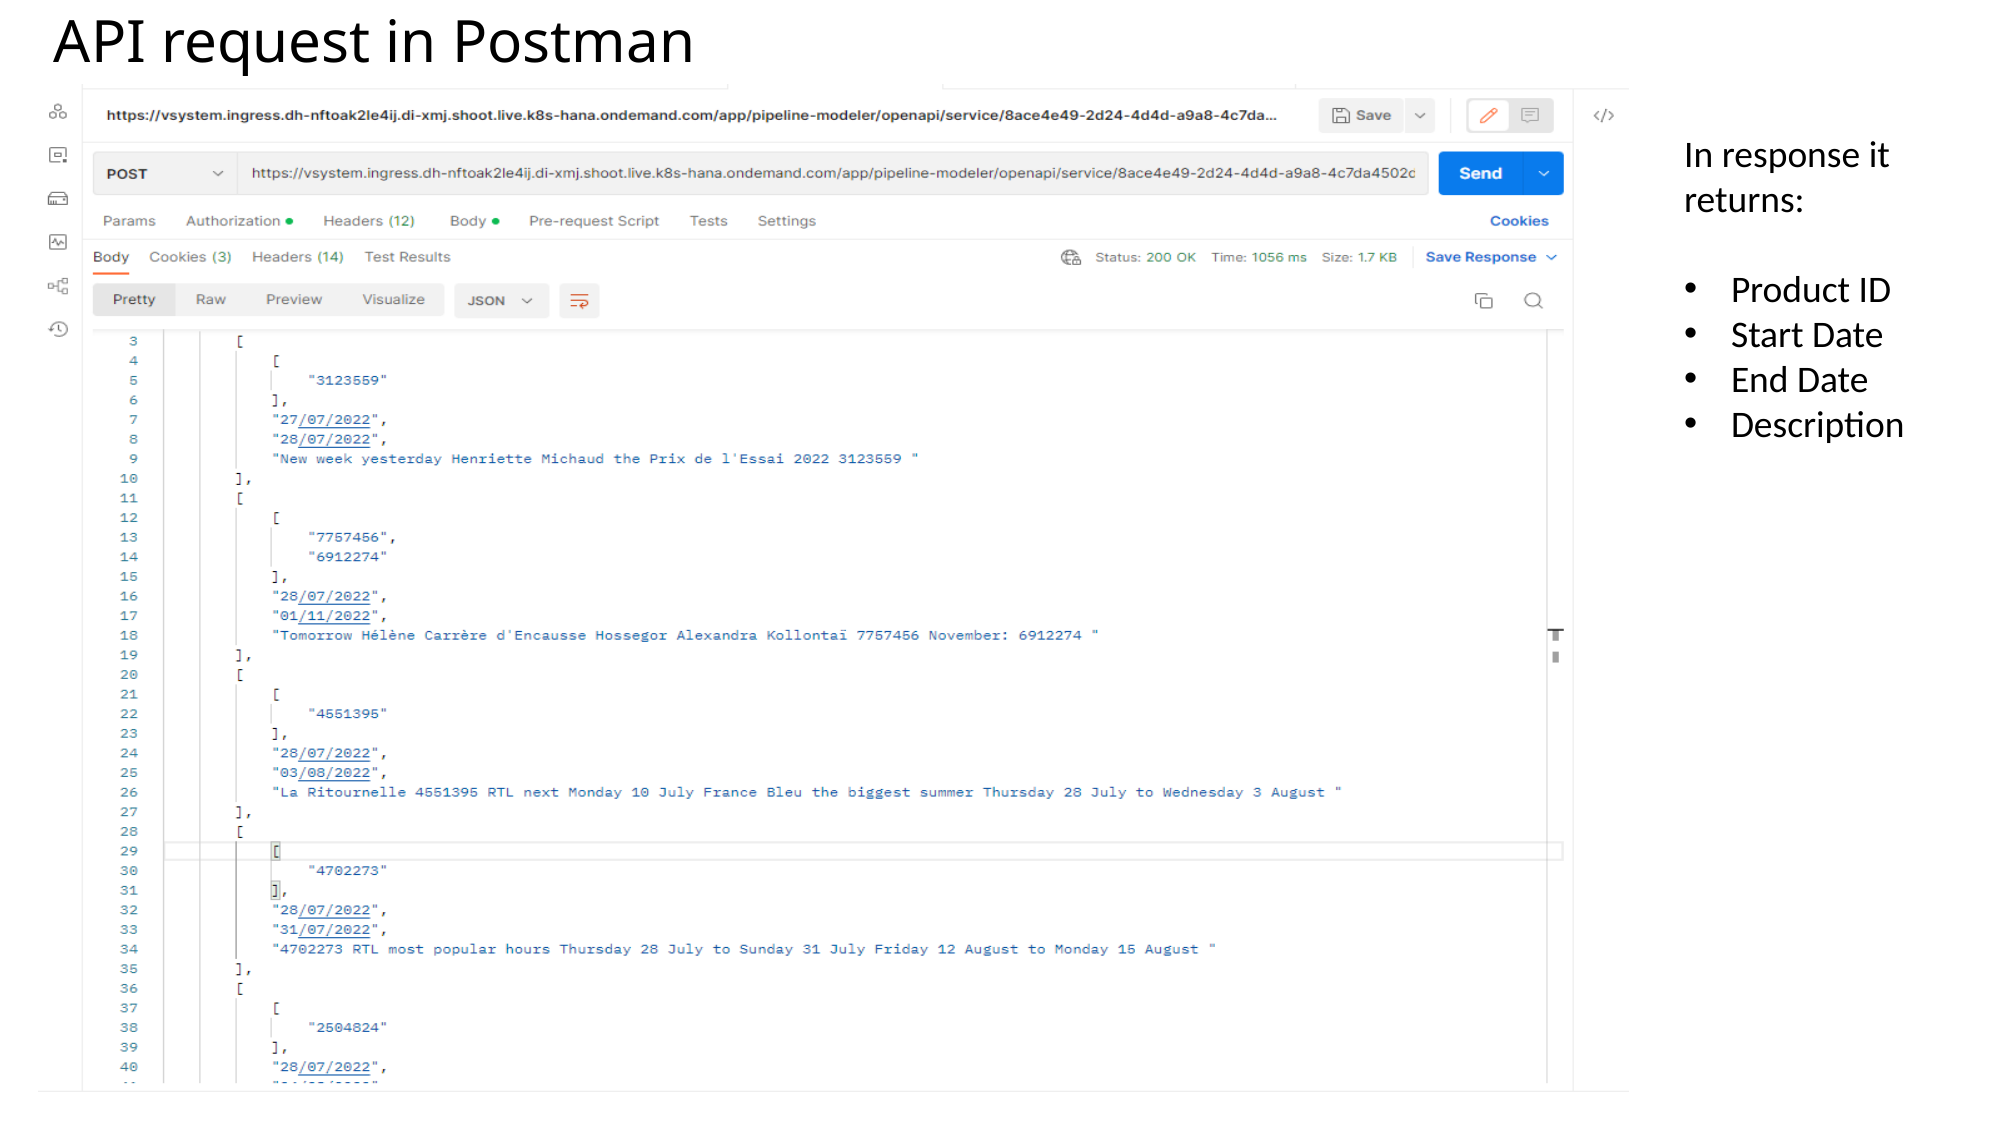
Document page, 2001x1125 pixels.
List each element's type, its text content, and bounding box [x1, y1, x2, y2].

text_box In response it returns: Product ID Start Date End Date Description [1669, 122, 1946, 453]
title API request in Postman [38, 3, 1764, 85]
picture [38, 84, 1629, 1093]
